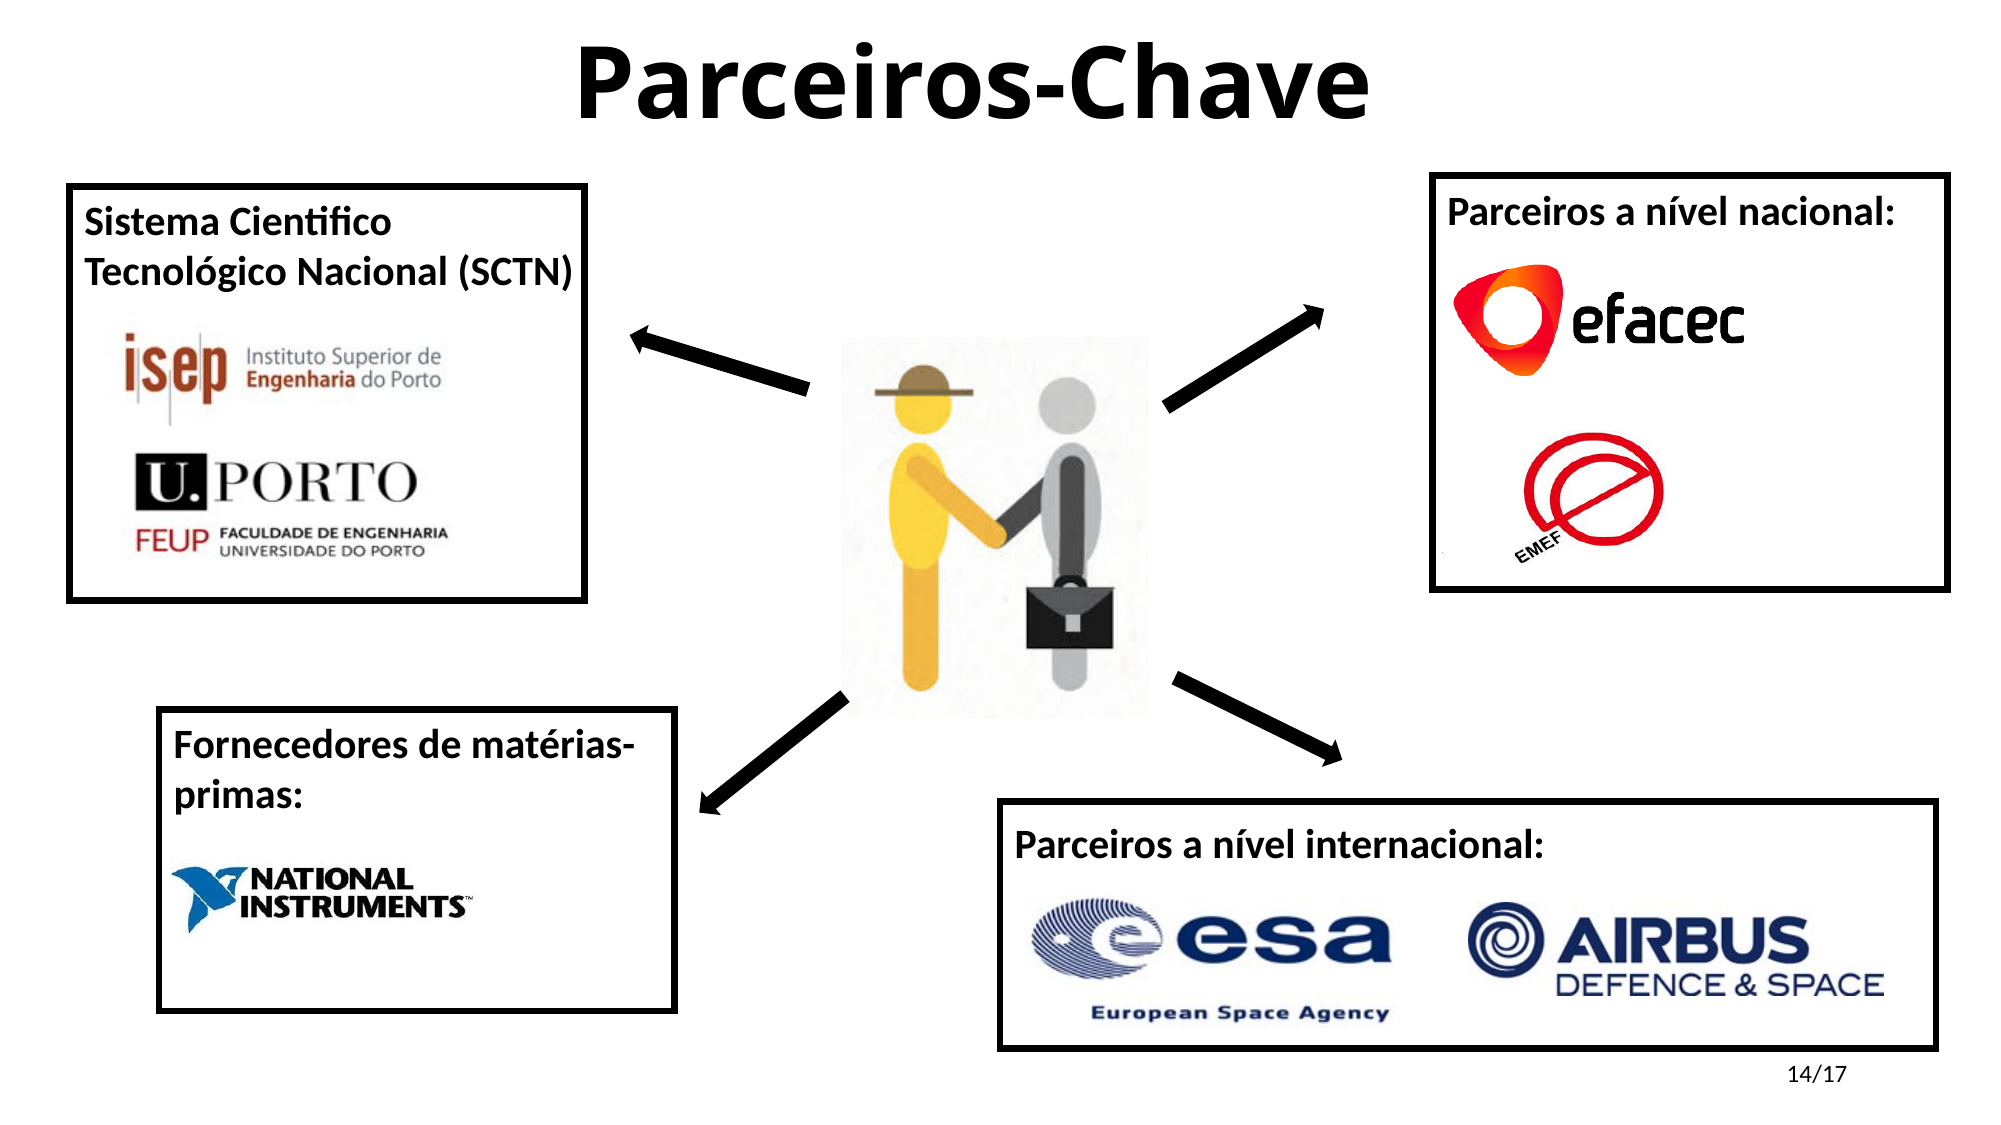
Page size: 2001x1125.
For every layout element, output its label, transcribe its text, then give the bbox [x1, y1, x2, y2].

text_box [629, 324, 811, 397]
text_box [1432, 175, 2000, 590]
picture [171, 844, 484, 952]
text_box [159, 709, 696, 1012]
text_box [69, 186, 607, 601]
title Parceiros-Chave [557, 12, 1494, 149]
picture [840, 337, 1149, 719]
text_box [699, 690, 840, 816]
slide_number 14/17 [1412, 1049, 1863, 1103]
text_box [1161, 303, 1325, 414]
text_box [999, 801, 1937, 1049]
text_box [1171, 670, 1343, 767]
